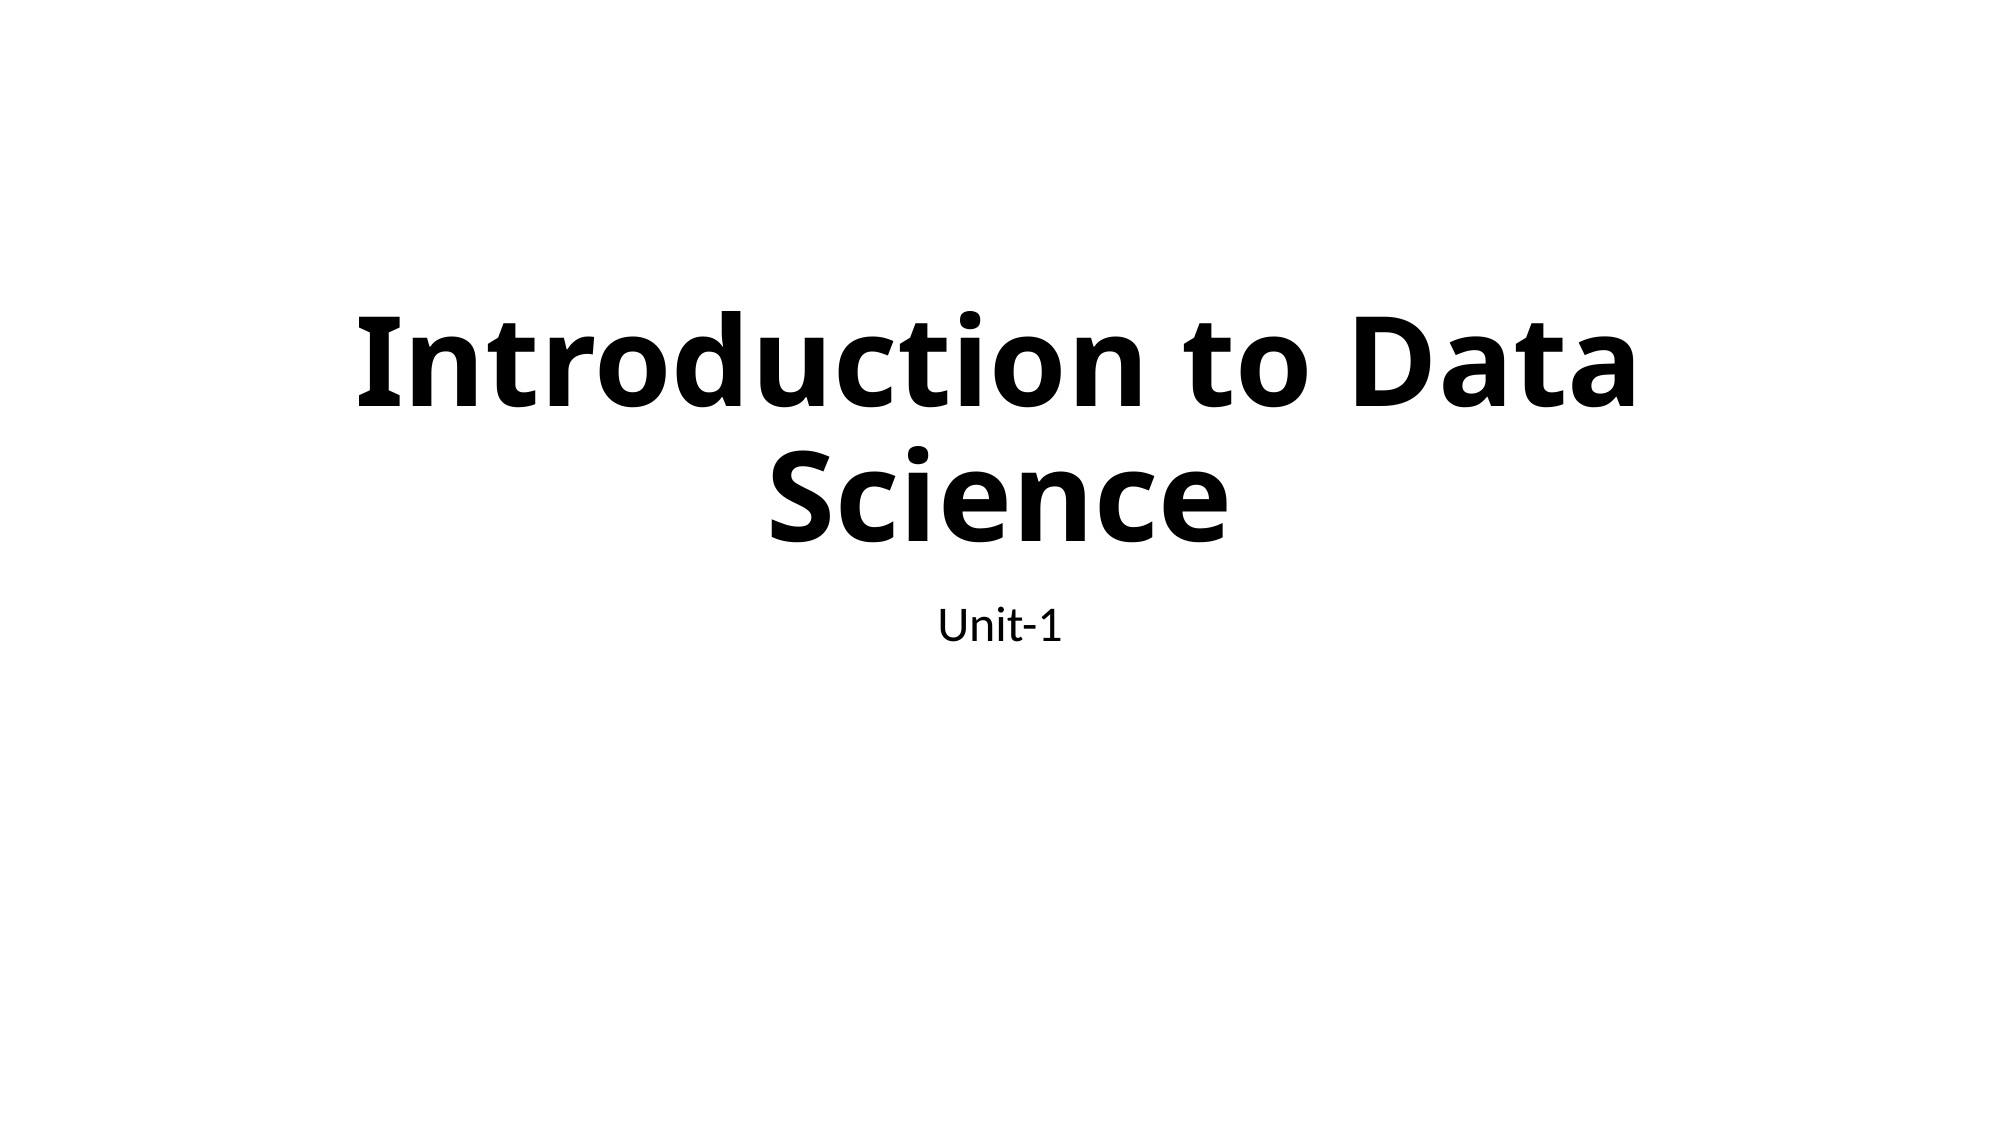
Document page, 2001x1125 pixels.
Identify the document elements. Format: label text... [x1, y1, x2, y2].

title Introduction to Data Science [249, 184, 1750, 576]
subtitle Unit-1 [249, 590, 1750, 863]
